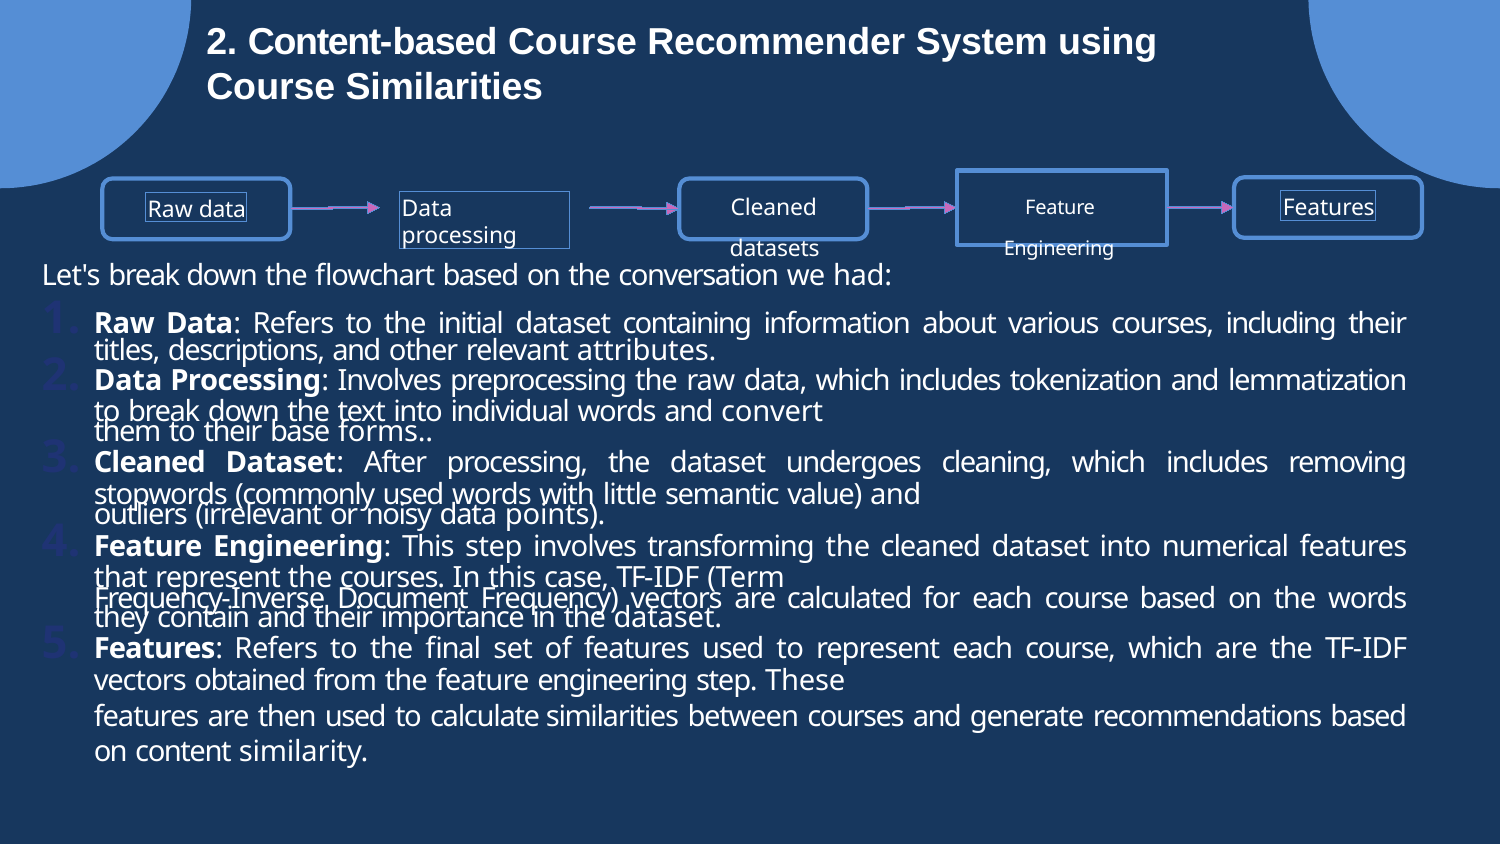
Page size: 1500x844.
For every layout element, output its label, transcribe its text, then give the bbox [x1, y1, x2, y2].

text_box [954, 168, 1170, 247]
text_box [0, 0, 192, 189]
text_box Data processing [399, 191, 570, 249]
text_box [290, 201, 380, 214]
text_box Cleaned Feature datasets Engineering [727, 178, 1125, 264]
text_box [1308, 0, 1500, 189]
text_box [1234, 177, 1423, 238]
text_box Let's break down the flowchart based on the conversation we had: Raw Data: Refers to the initial dataset containing information about various courses, including their titles, descriptions, and other relevant attributes. Data Processing: Involves preprocessing the raw data, which includes tokenization and lemmatization to break down the text into individual words and convert them to their base forms.. Cleaned Dataset: After processing, the dataset undergoes cleaning, which includes removing stopwords (commonly used words with little semantic value) and outliers (irrelevant or noisy data points). Feature Engineering: This step involves transforming the cleaned dataset into numerical features that represent the courses. In this case, TF-IDF (Term Frequency-Inverse Document Frequency) vectors are calculated for each course based on the words they contain and their importance in the dataset. Features: Refers to the final set of features used to represent each course, which are the TF-IDF vectors obtained from the feature engineering step. These features are then used to calculate similarities between courses and generate recommendations based on content similarity. [24, 264, 1422, 775]
text_box [1174, 201, 1235, 214]
text_box [679, 178, 727, 240]
text_box [589, 202, 680, 215]
text_box Raw data [145, 192, 247, 222]
text_box 2. Content-based Course Recommender System using Course Similarities [191, 9, 1263, 115]
text_box [867, 201, 949, 214]
text_box Features [1280, 190, 1376, 221]
text_box [0, 0, 1500, 844]
text_box [102, 178, 291, 240]
